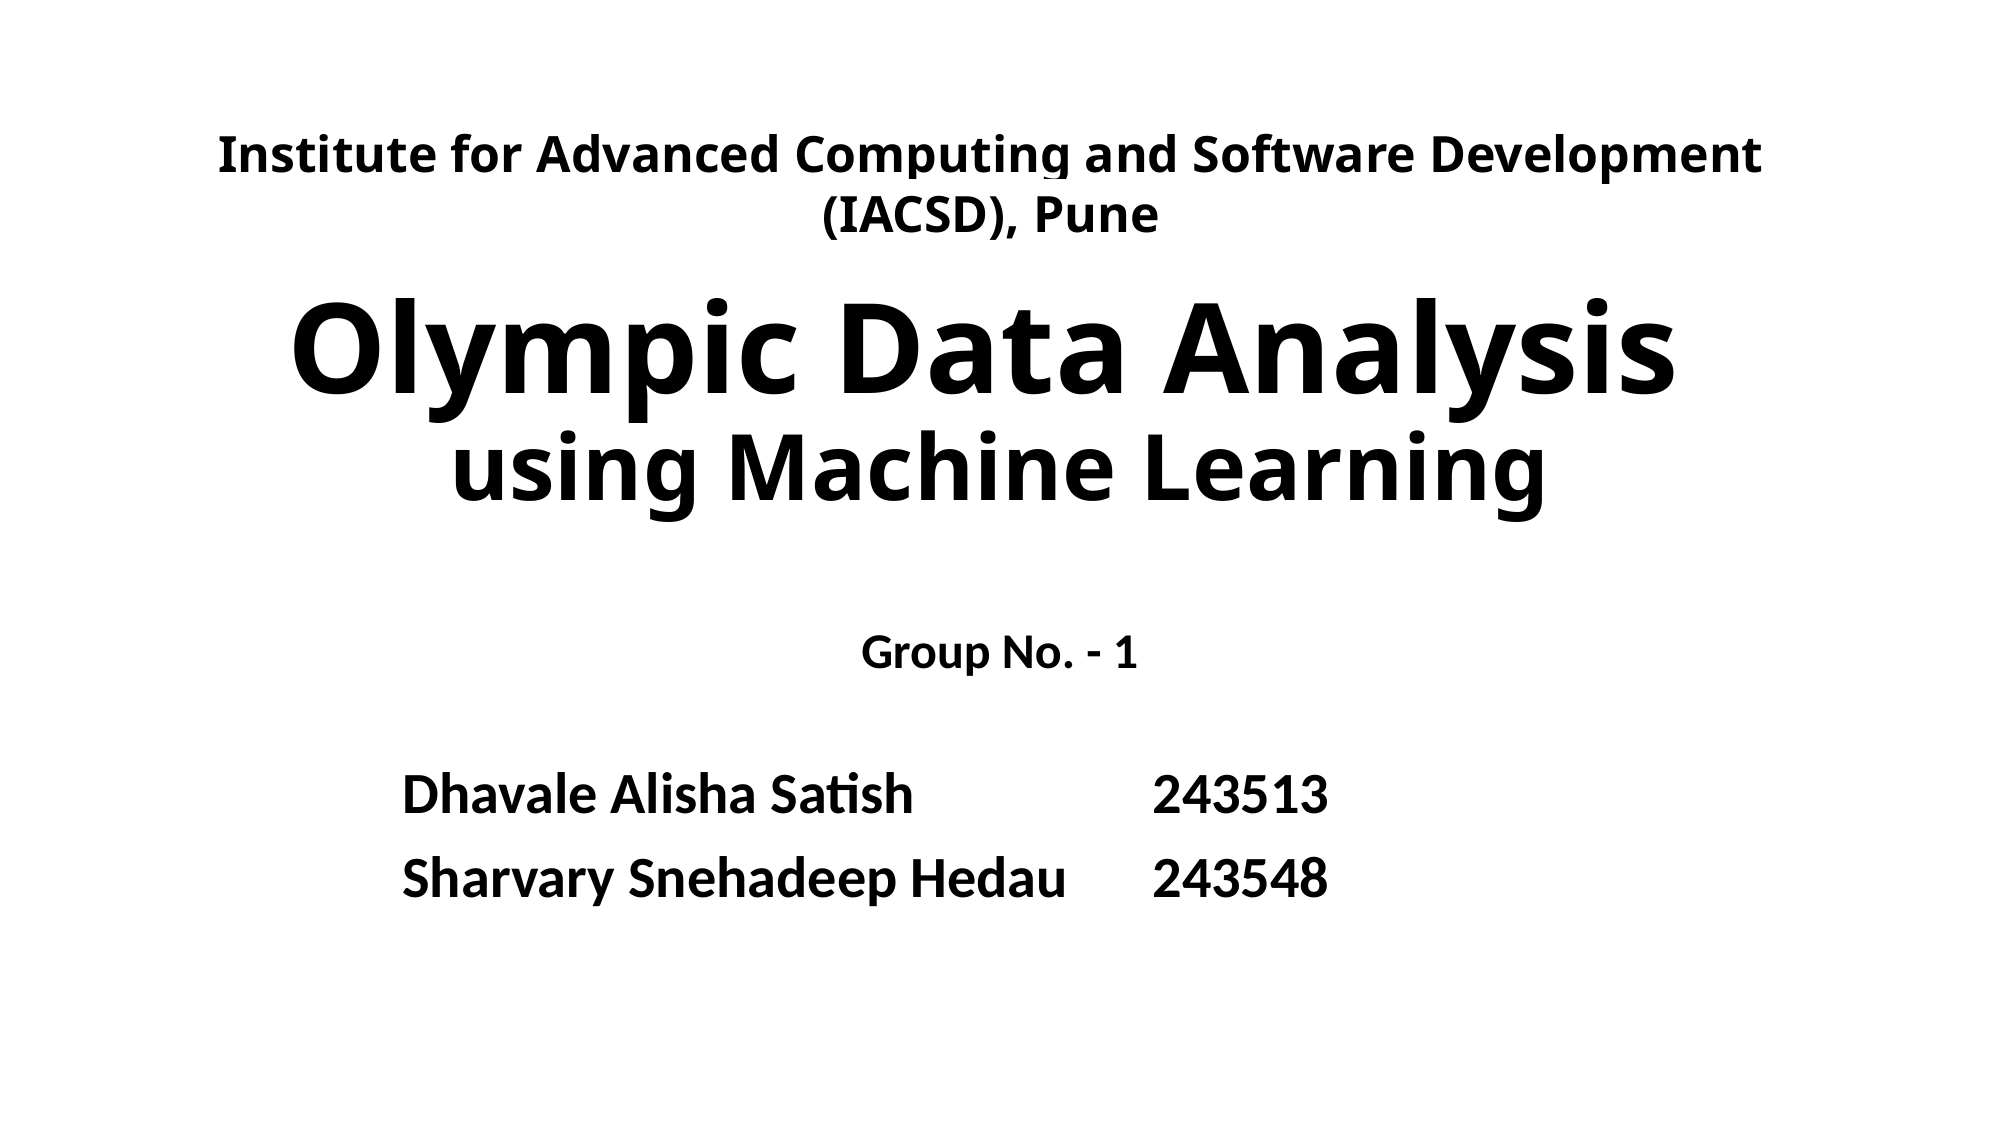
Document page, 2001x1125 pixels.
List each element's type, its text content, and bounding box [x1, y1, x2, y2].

title Olympic Data Analysis using Machine Learning [249, 250, 1750, 528]
text_box Institute for Advanced Computing and Software Development (IACSD), Pune [176, 115, 1807, 250]
subtitle Dhavale Alisha Satish 243513 Sharvary Snehadeep Hedau 243548 [387, 755, 1888, 1028]
text_box Group No. - 1 [499, 611, 1500, 687]
